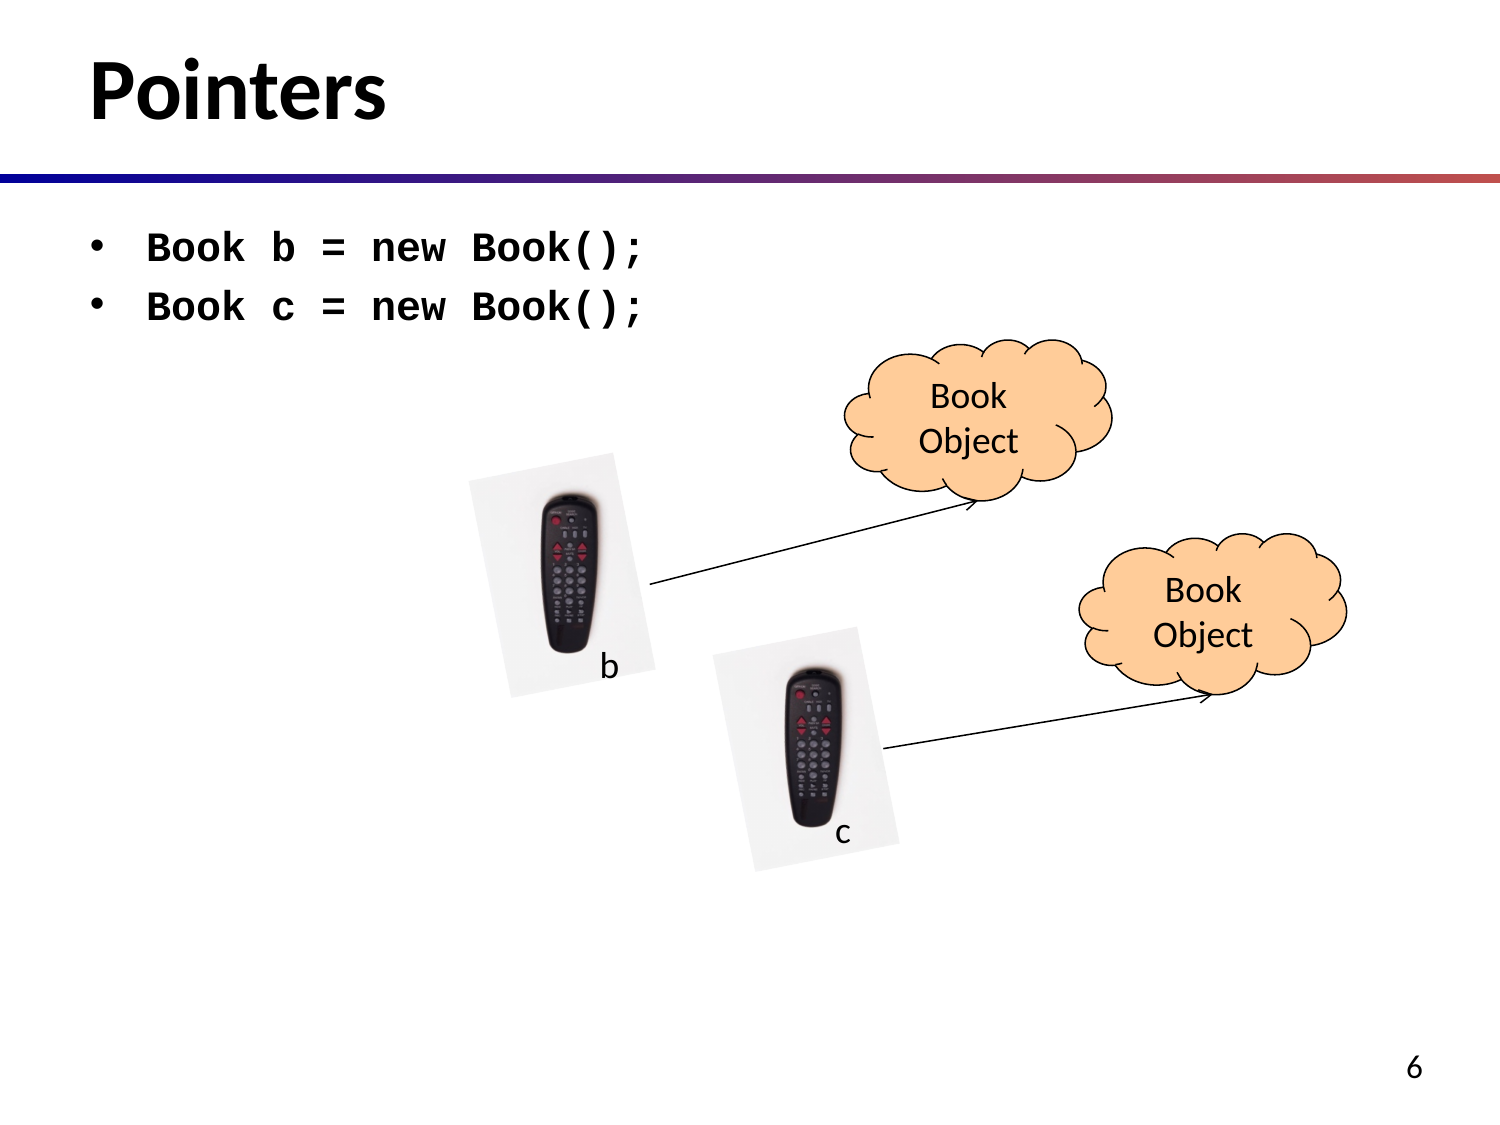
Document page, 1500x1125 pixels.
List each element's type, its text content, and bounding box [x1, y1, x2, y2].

picture [713, 627, 899, 871]
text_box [883, 613, 1081, 749]
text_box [649, 419, 846, 585]
title Pointers [75, 24, 1438, 150]
text_box Book Object [1079, 533, 1347, 695]
text_box Book Object [844, 340, 1113, 501]
picture [469, 453, 655, 697]
list Book b = new Book(); Book c = new Book(); [75, 212, 1425, 375]
